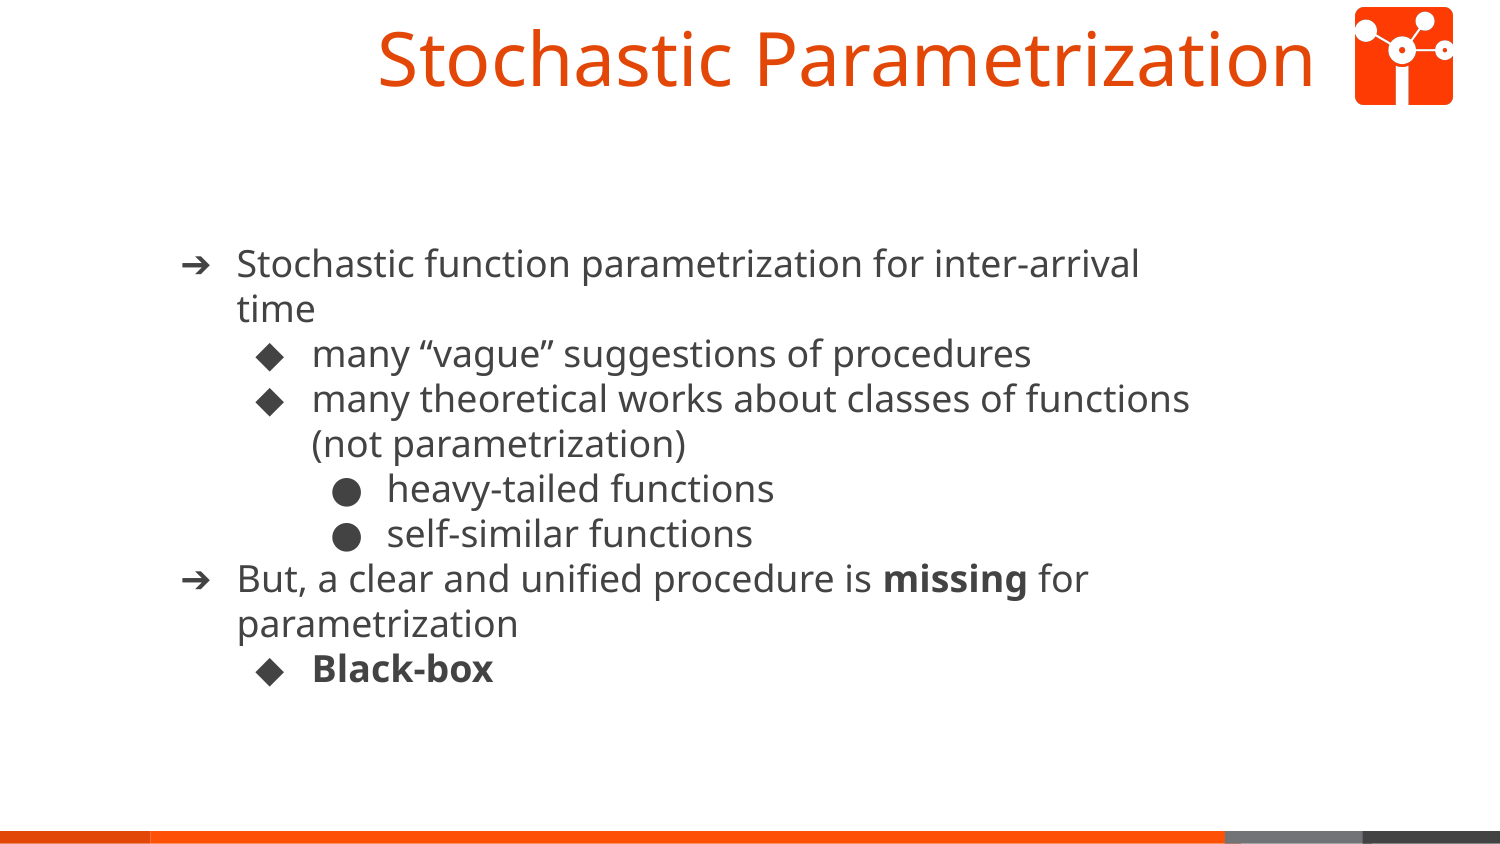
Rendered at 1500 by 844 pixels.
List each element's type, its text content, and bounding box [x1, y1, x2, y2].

title Stochastic Parametrization [47, 0, 1333, 112]
list Stochastic function parametrization for inter-arrival time many “vague” suggestions of procedures many theoretical works about classes of functions (not parametrization) heavy-tailed functions self-similar functions But, a clear and unified procedure is missing for parametrization Black-box [146, 225, 1207, 809]
picture [1355, 7, 1453, 105]
